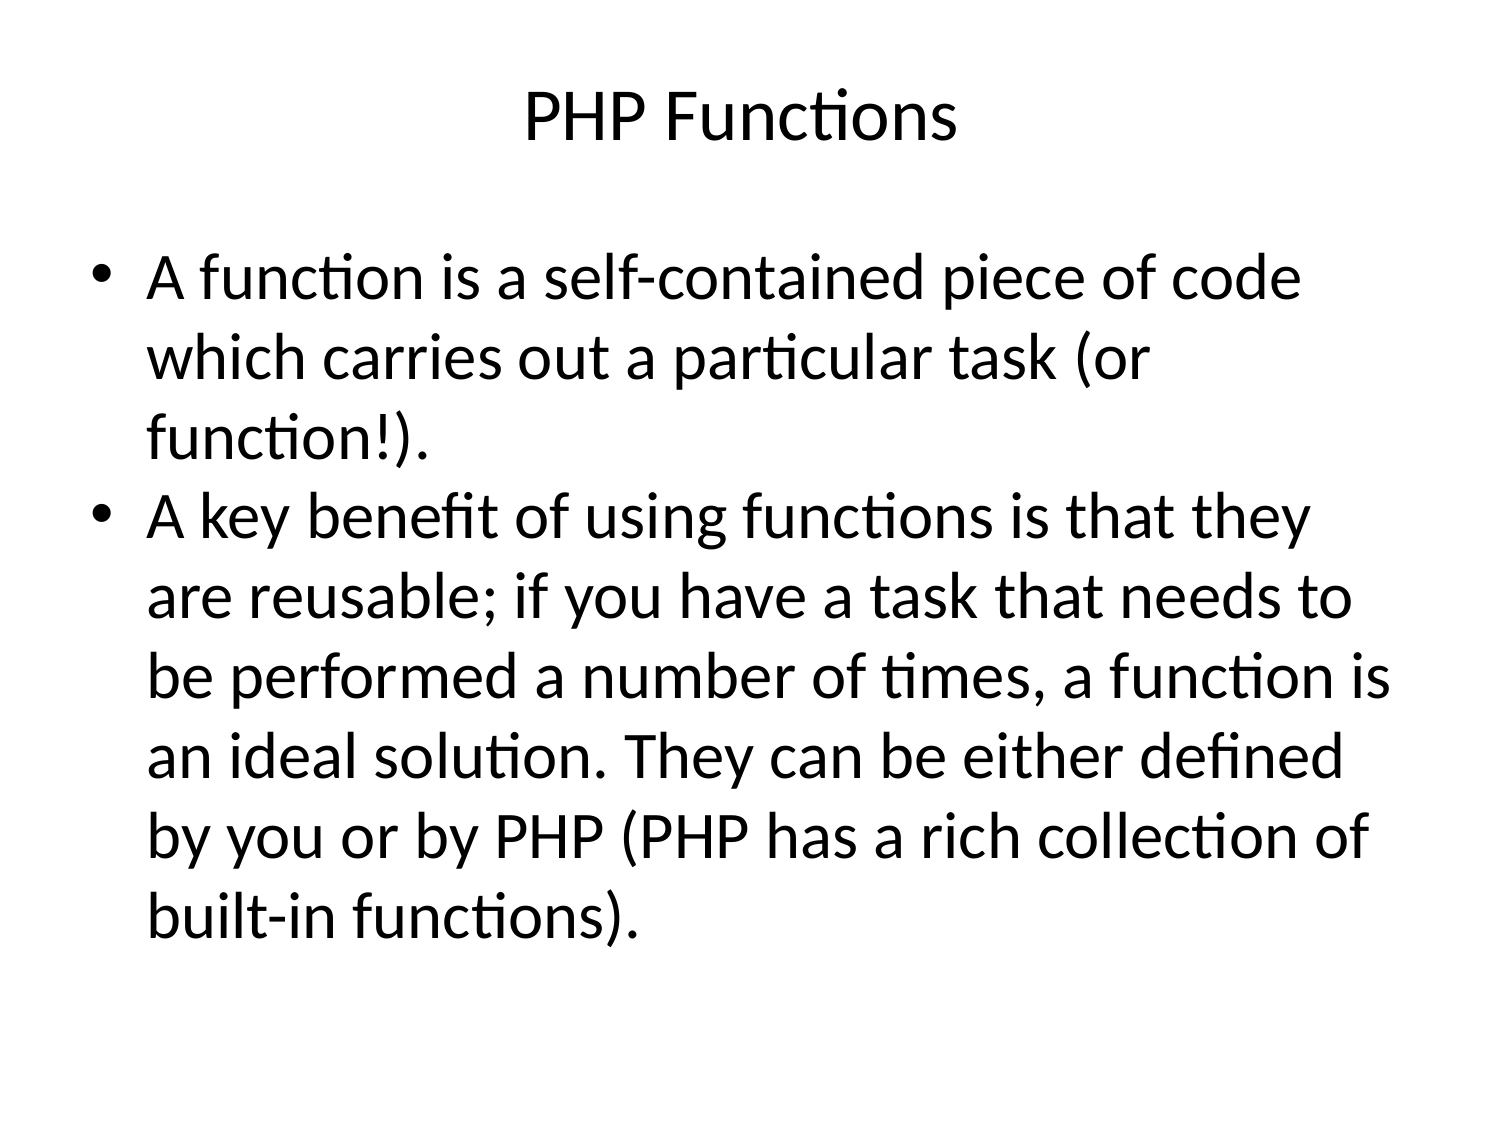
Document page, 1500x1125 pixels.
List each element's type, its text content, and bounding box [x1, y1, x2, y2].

list A function is a self-contained piece of code which carries out a particular task (or function!). A key benefit of using functions is that they are reusable; if you have a task that needs to be performed a number of times, a function is an ideal solution. They can be either defined by you or by PHP (PHP has a rich collection of built-in functions). [75, 224, 1425, 1005]
title PHP Functions [75, 45, 1425, 175]
